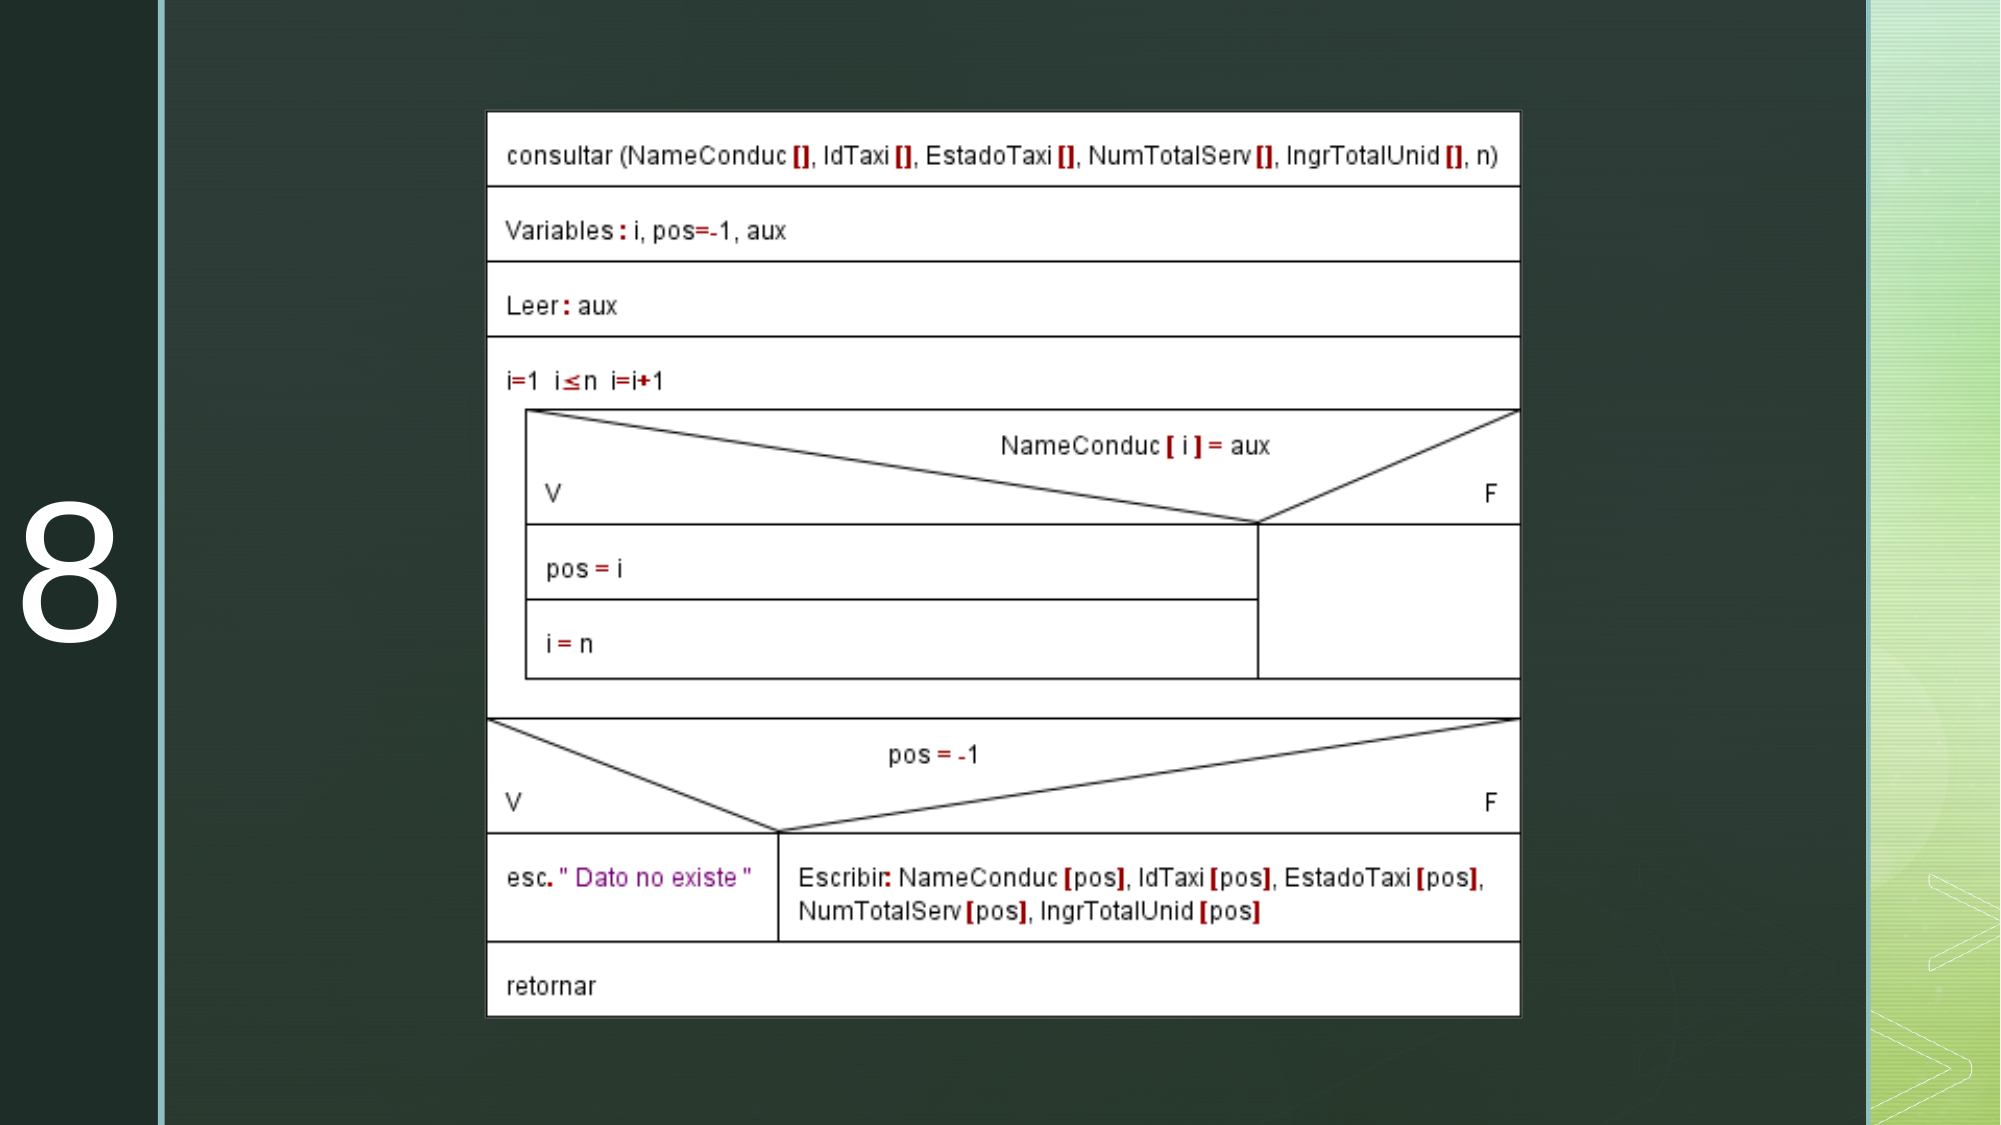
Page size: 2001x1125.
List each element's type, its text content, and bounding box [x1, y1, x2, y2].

picture [1871, 0, 2001, 1125]
text_box 8 [0, 433, 217, 689]
picture [465, 94, 1535, 1031]
